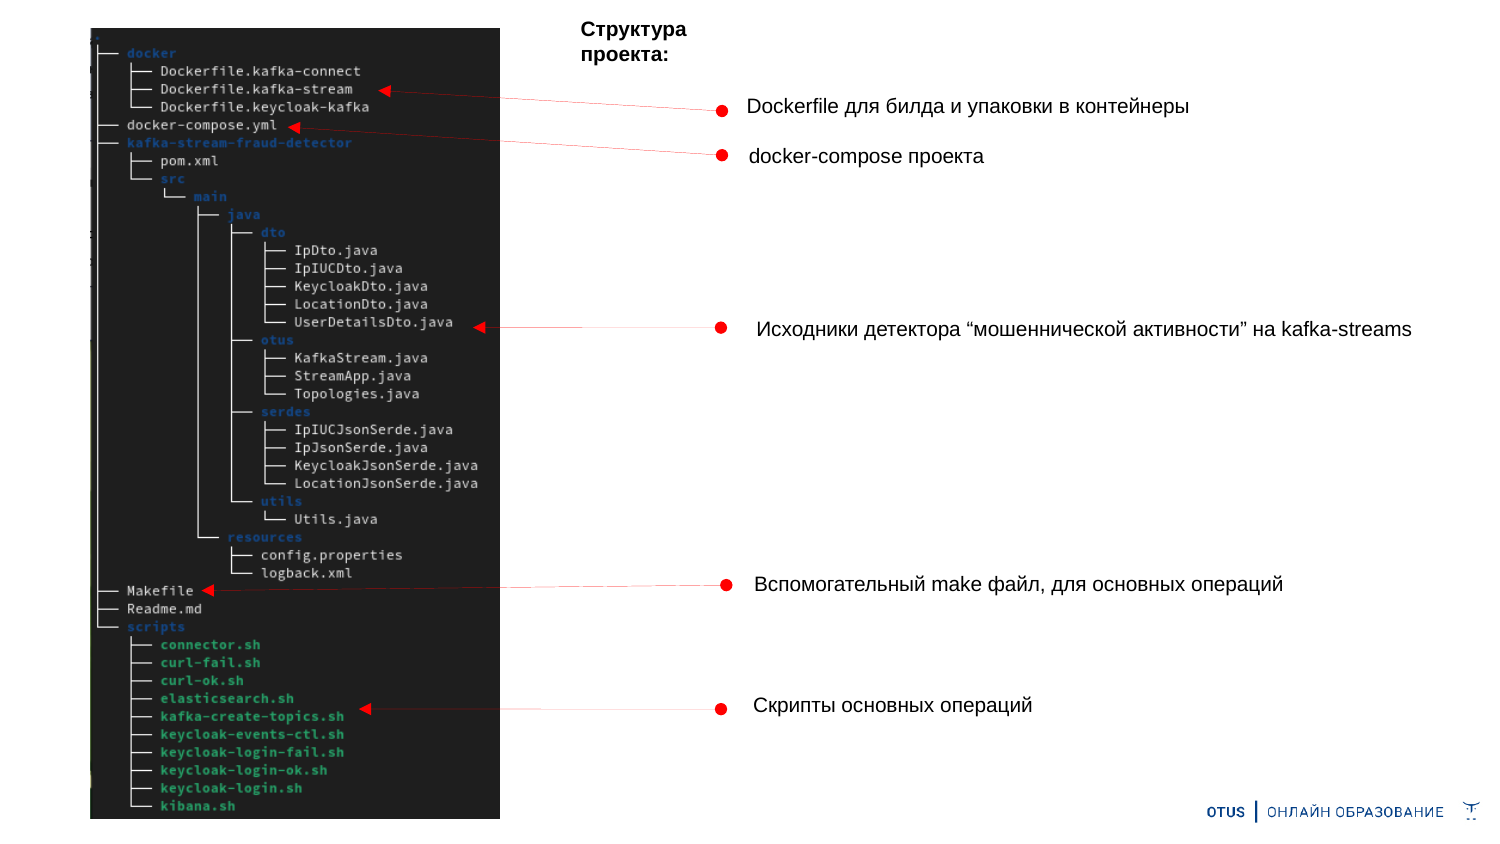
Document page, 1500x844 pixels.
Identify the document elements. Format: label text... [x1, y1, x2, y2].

text_box Структура проекта: [565, 8, 796, 47]
text_box [500, 97, 729, 118]
text_box [500, 321, 728, 334]
text_box Dockerfile для билда и упаковки в контейнеры [731, 85, 1210, 124]
text_box Вспомогательный make файл, для основных операций [739, 562, 1304, 601]
text_box [500, 578, 733, 592]
text_box [500, 702, 728, 716]
picture [0, 0, 1500, 844]
text_box [500, 140, 729, 162]
text_box Скрипты основных операций [738, 684, 1054, 723]
text_box docker-compose проекта [733, 134, 1005, 173]
text_box Исходники детектора “мошеннической активности” на kafka-streams [741, 308, 1433, 347]
